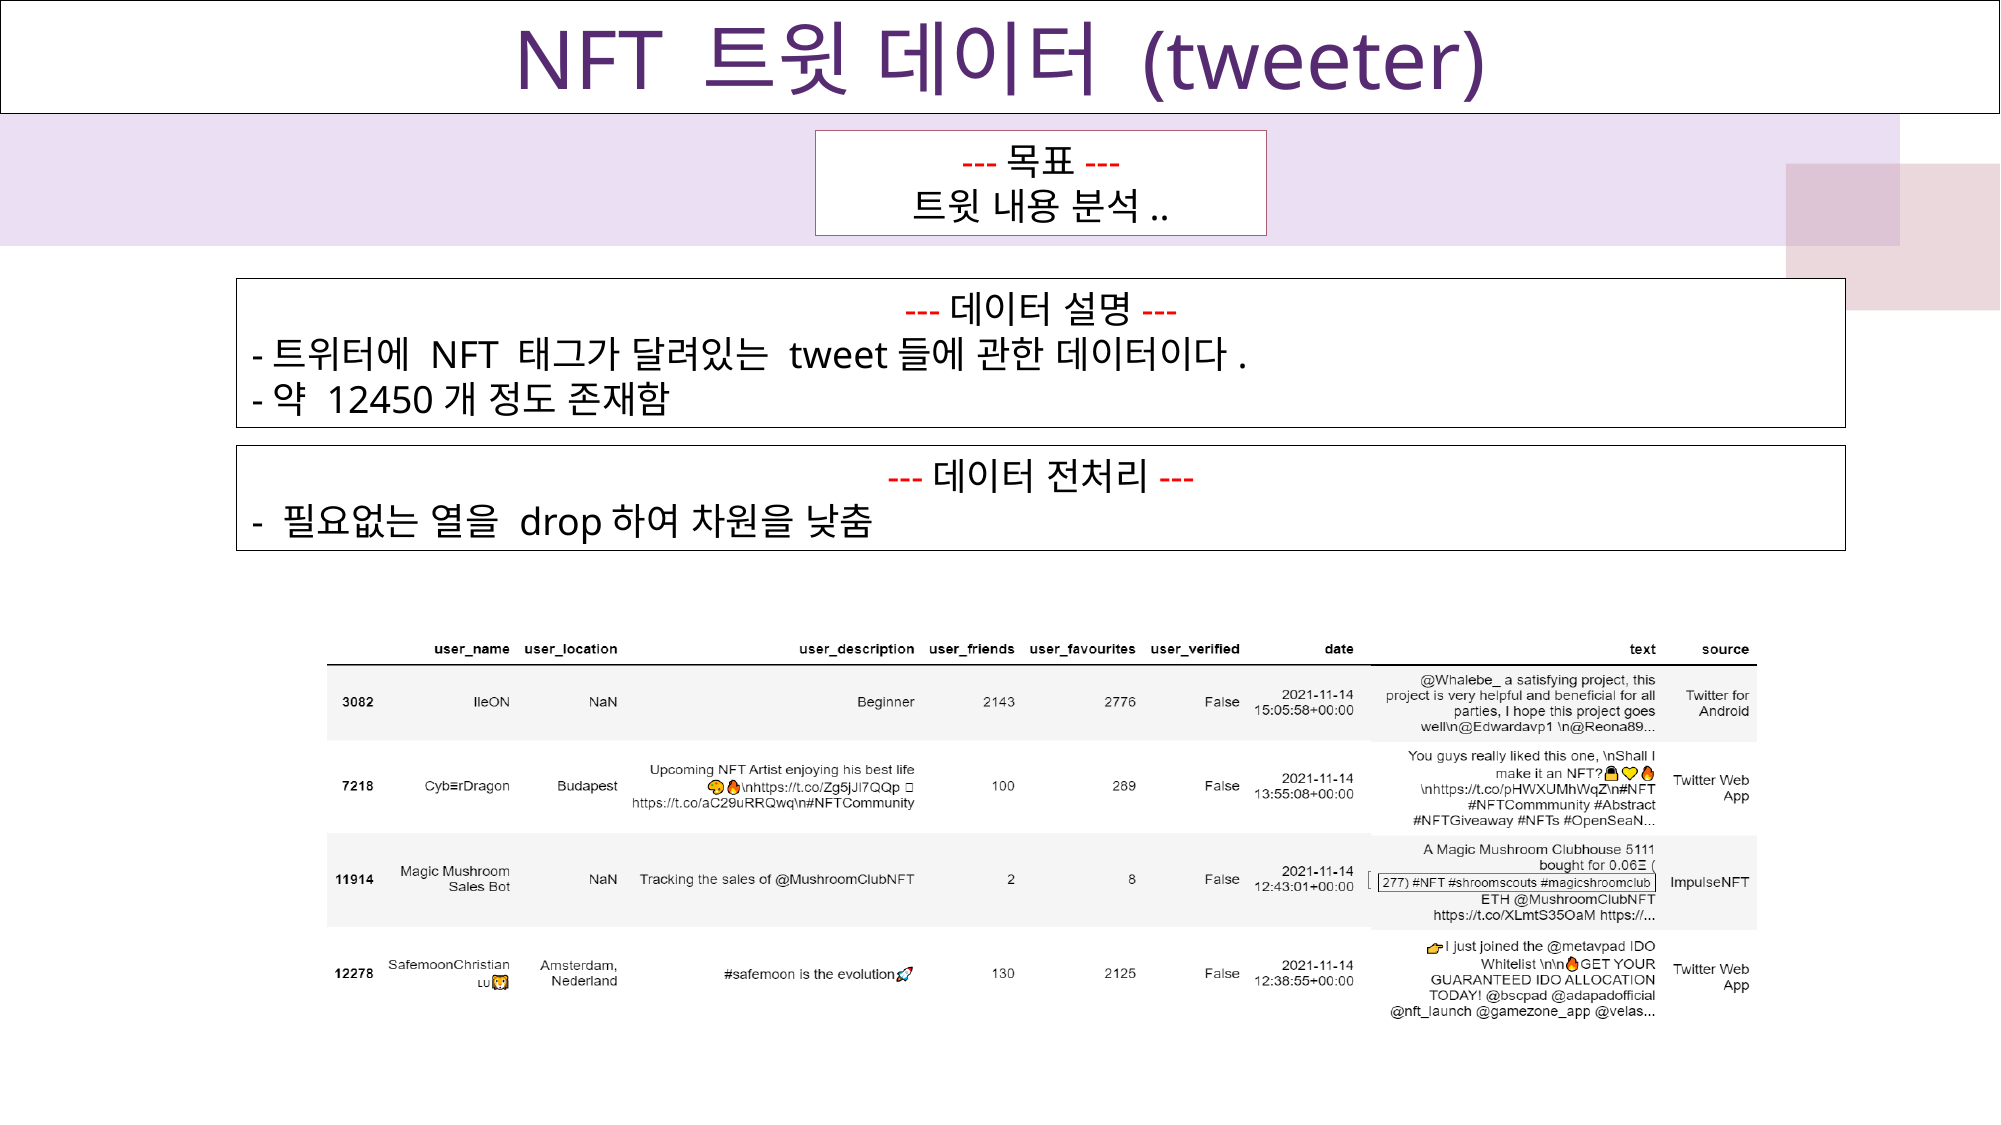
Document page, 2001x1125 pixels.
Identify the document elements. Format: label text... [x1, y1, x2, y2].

text_box ---데이터 전처리--- - 필요없는 열을 drop하여 차원을 낮춤 [236, 445, 1846, 551]
text_box ---데이터 설명--- -트위터에 NFT 태그가 달려있는 tweet들에 관한 데이터이다. -약 12450개 정도 존재함 [236, 278, 1846, 428]
text_box ---목표--- 트윗 내용 분석.. [815, 130, 1267, 236]
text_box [320, 629, 1762, 1031]
text_box NFT 트윗 데이터 (tweeter) [0, 0, 2000, 114]
